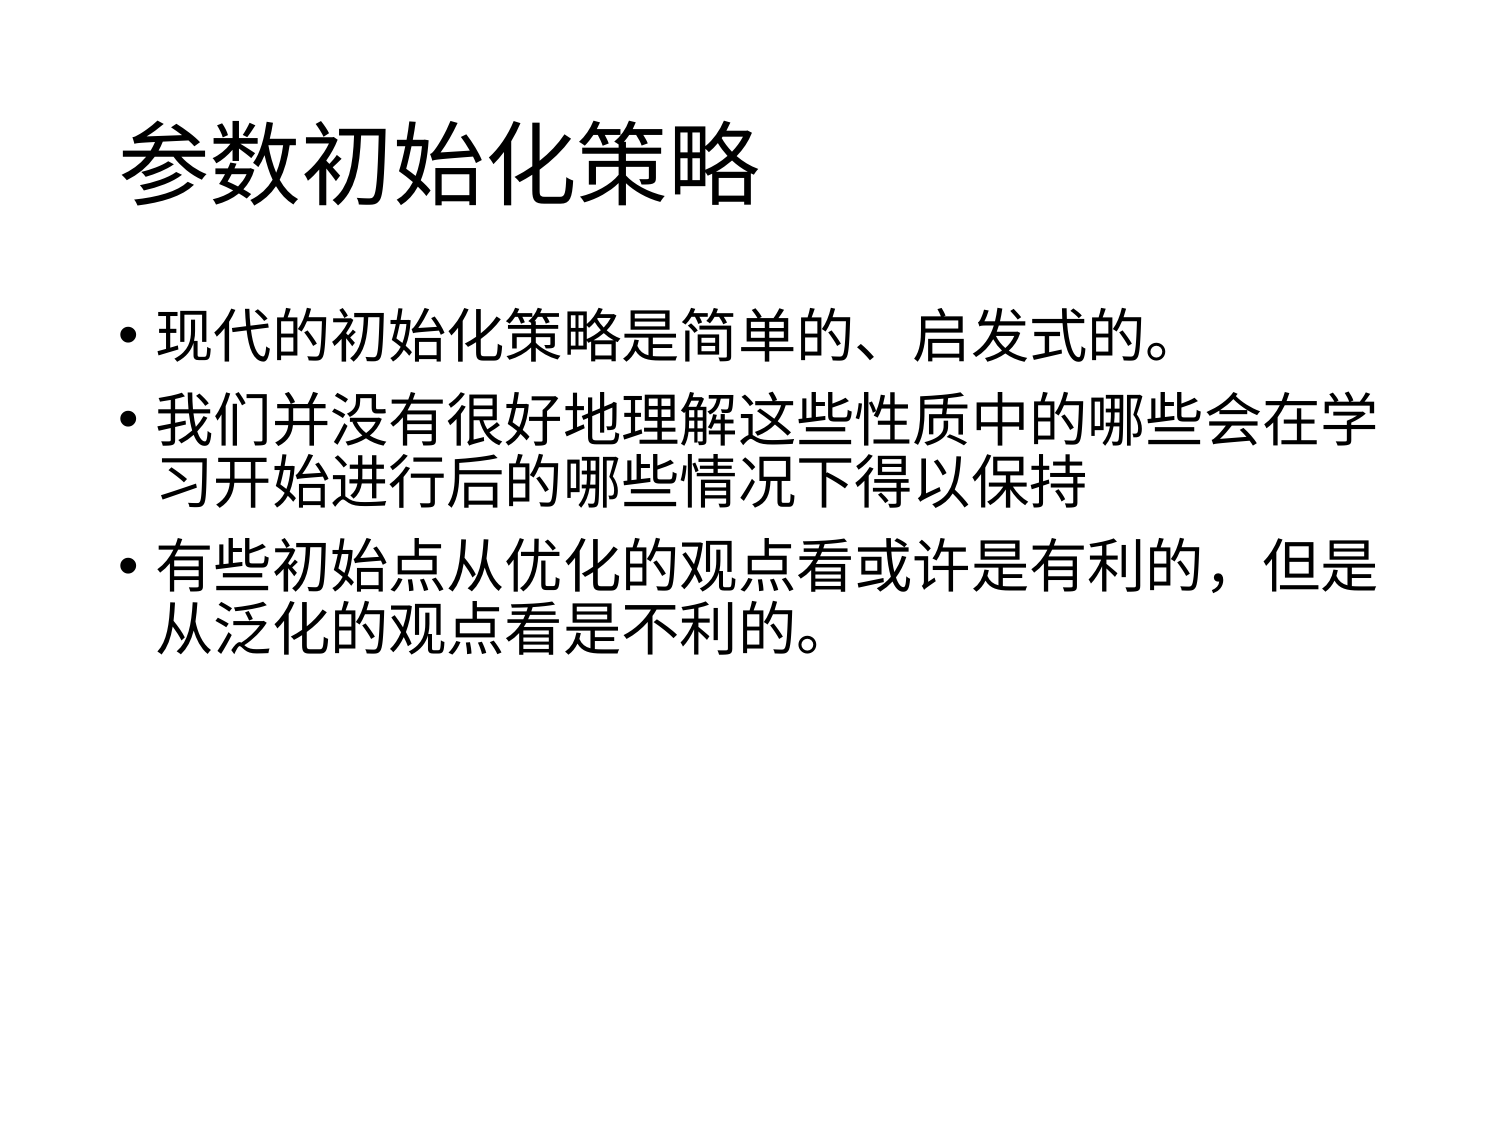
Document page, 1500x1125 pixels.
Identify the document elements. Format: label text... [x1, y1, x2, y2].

list 现代的初始化策略是简单的、启发式的。 我们并没有很好地理解这些性质中的哪些会在学习开始进行后的哪些情况下得以保持 有些初始点从优化的观点看或许是有利的，但是从泛化的观点看是不利的。 [103, 299, 1397, 1014]
title 参数初始化策略 [103, 59, 1397, 278]
